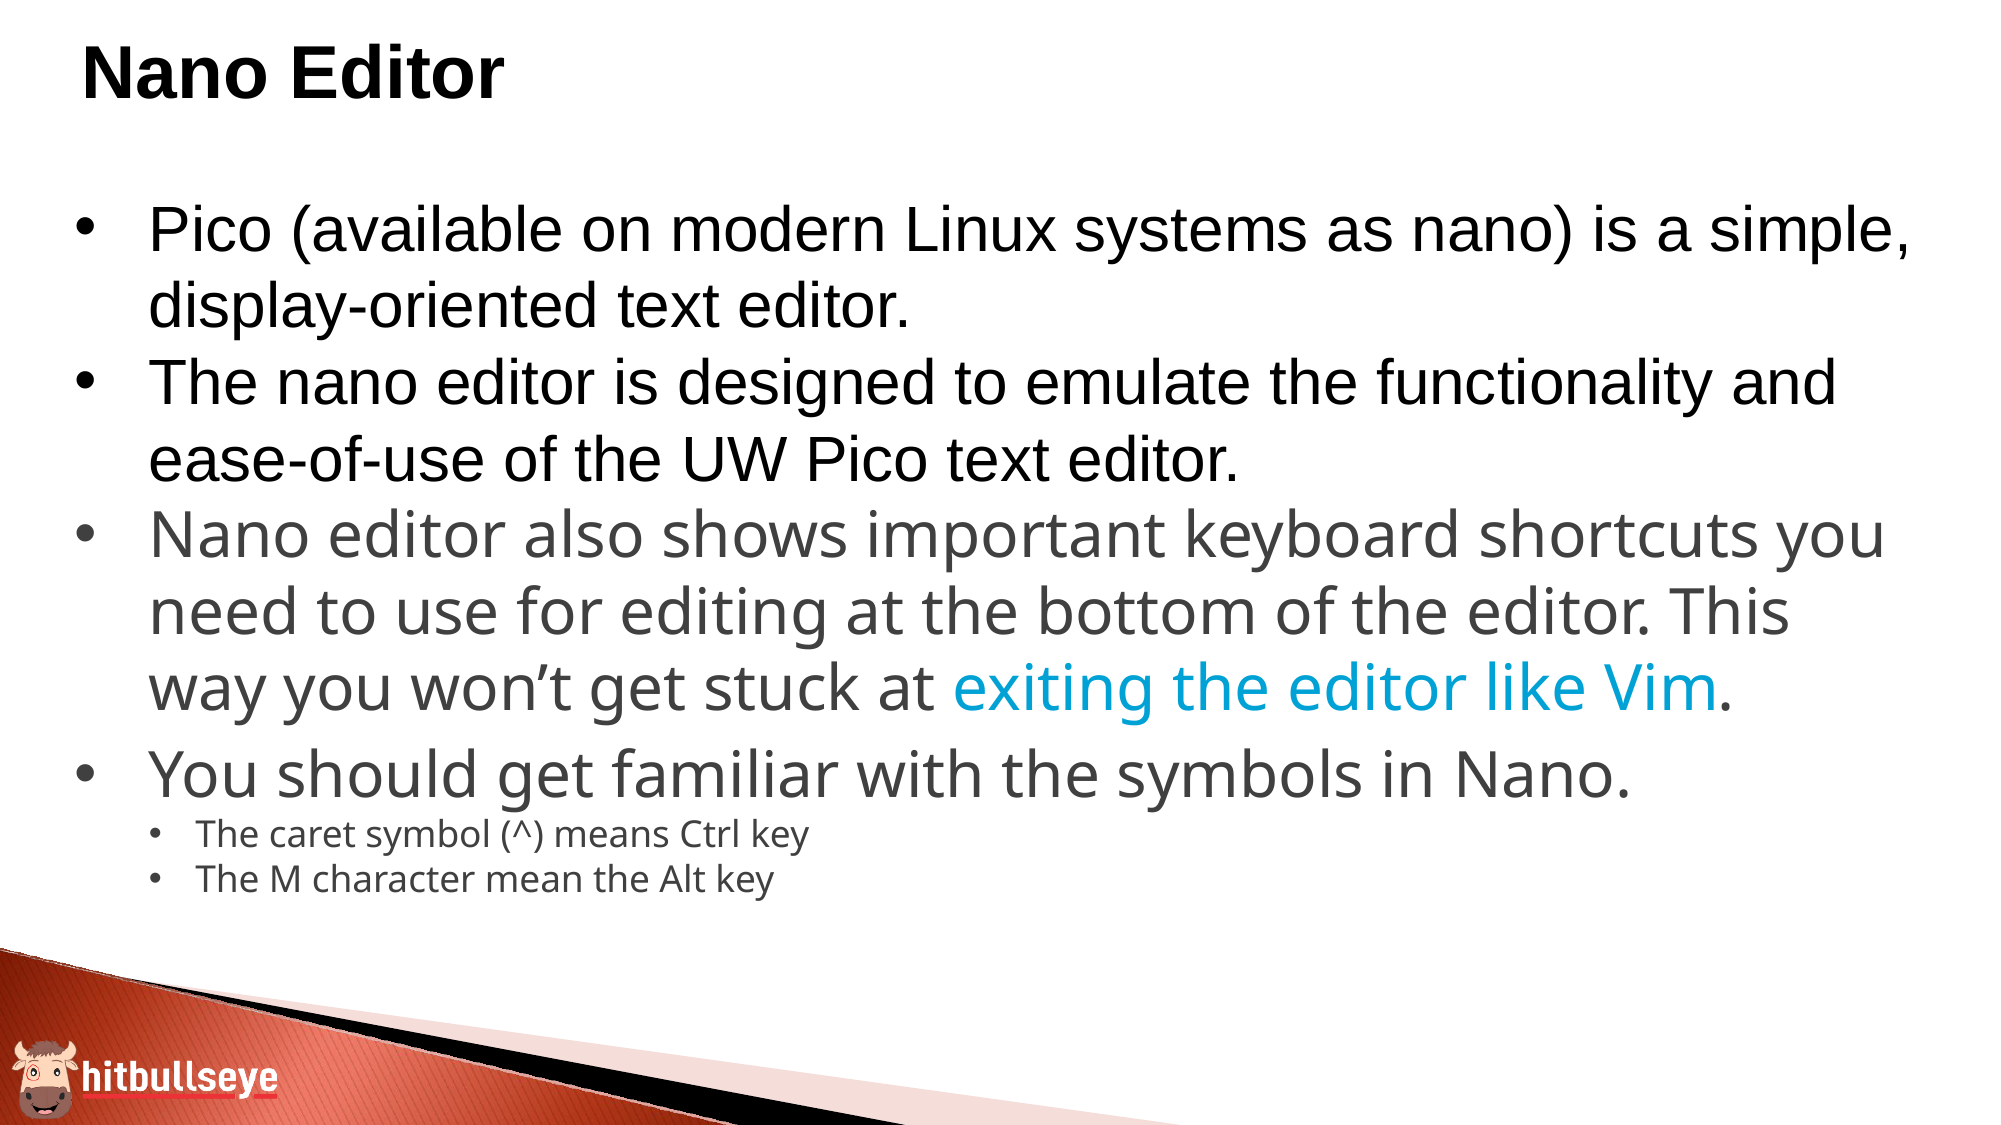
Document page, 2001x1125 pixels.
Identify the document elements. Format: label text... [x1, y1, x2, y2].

title Nano Editor [81, 23, 1919, 187]
picture [0, 948, 743, 1125]
list Pico (available on modern Linux systems as nano) is a simple, display-oriented text editor. The nano editor is designed to emulate the functionality and ease-of-use of the UW Pico text editor. Nano editor also shows important keyboard shortcuts you need to use for editing at the bottom of the editor. This way you won’t get stuck at exiting the editor like Vim. You should get familiar with the symbols in Nano. The caret symbol (^) means Ctrl key The M character mean the Alt key [74, 187, 1926, 907]
